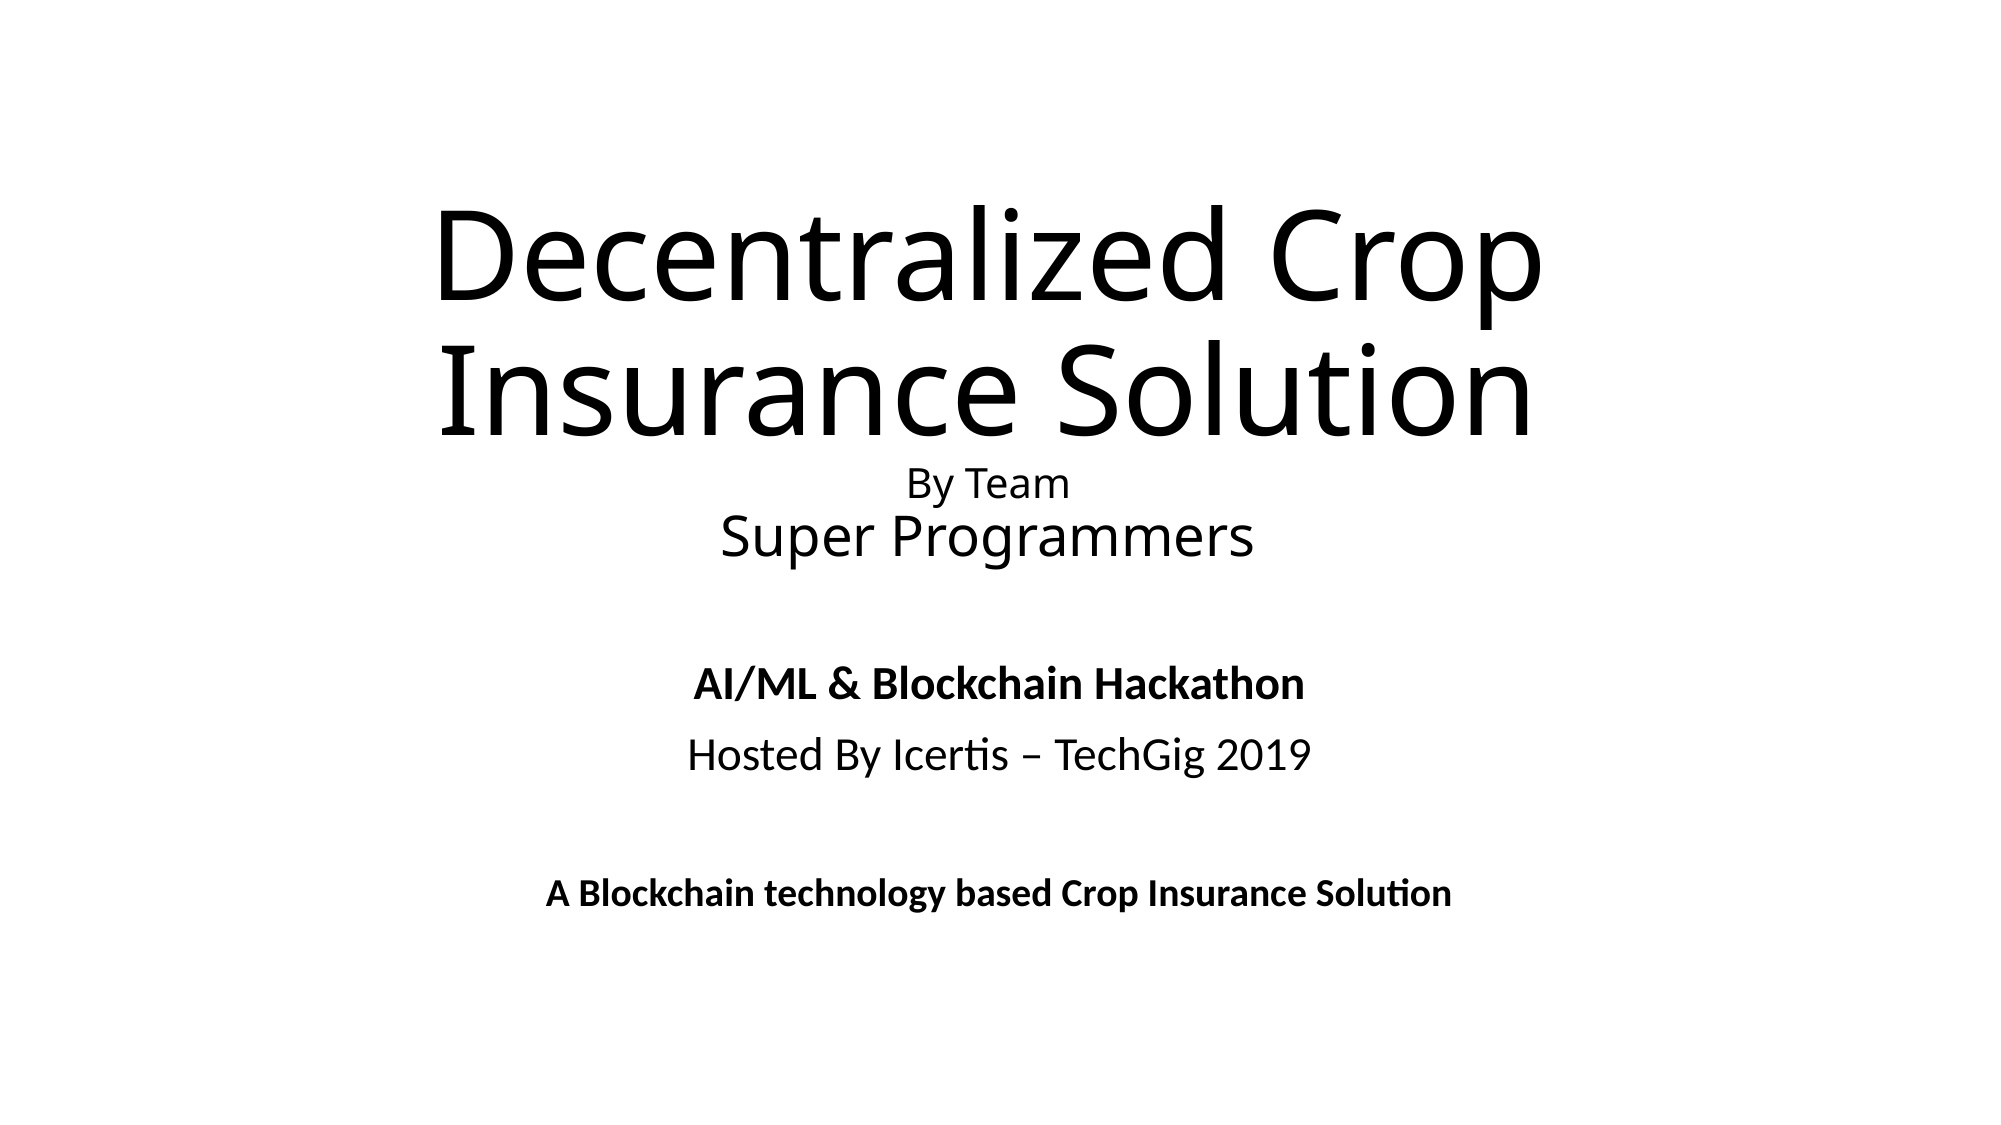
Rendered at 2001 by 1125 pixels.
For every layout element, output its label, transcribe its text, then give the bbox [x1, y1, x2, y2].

title Decentralized Crop Insurance Solution By Team Super Programmers [190, 184, 1787, 576]
subtitle AI/ML & Blockchain Hackathon Hosted By Icertis – TechGig 2019 A Blockchain technology based Crop Insurance Solution [249, 651, 1750, 923]
